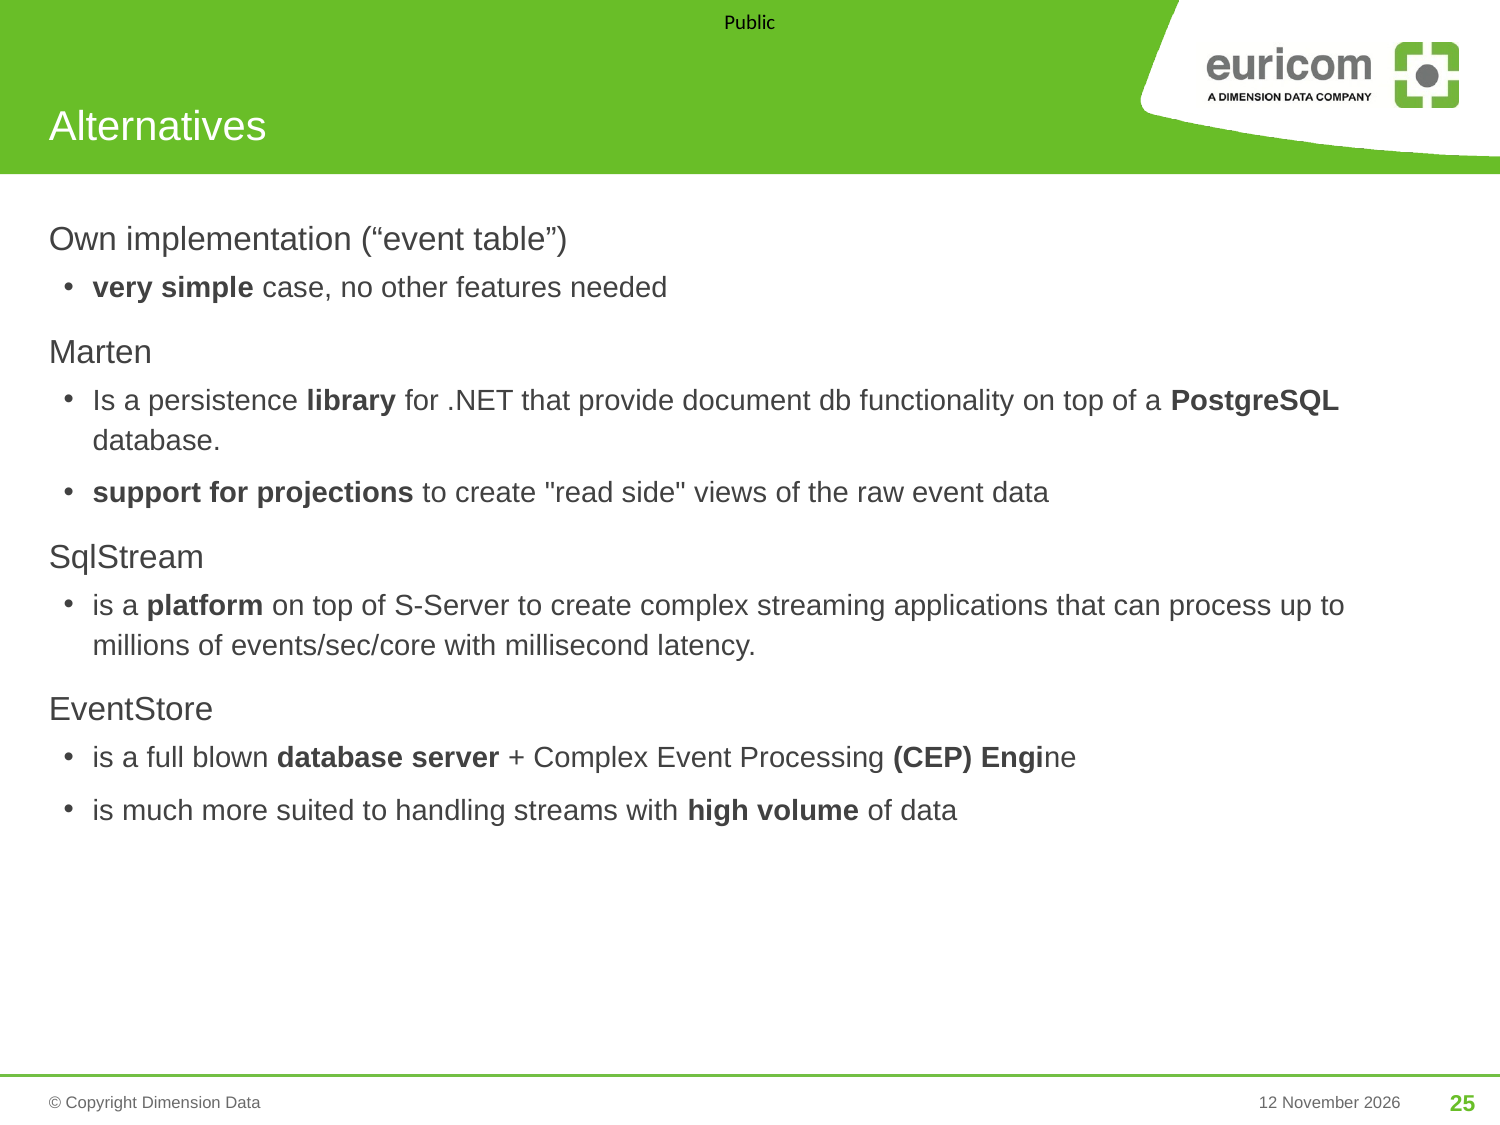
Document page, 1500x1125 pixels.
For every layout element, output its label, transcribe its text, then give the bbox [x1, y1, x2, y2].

list Own implementation (“event table”) very simple case, no other features needed Marten Is a persistence library for .NET that provide document db functionality on top of a PostgreSQL database. support for projections to create "read side" views of the raw event data SqlStream is a platform on top of S-Server to create complex streaming applications that can process up to millions of events/sec/core with millisecond latency. EventStore is a full blown database server + Complex Event Processing (CEP) Engine is much more suited to handling streams with high volume of data [48, 212, 1452, 976]
title Alternatives [48, 12, 1101, 150]
picture [1131, 0, 1500, 177]
